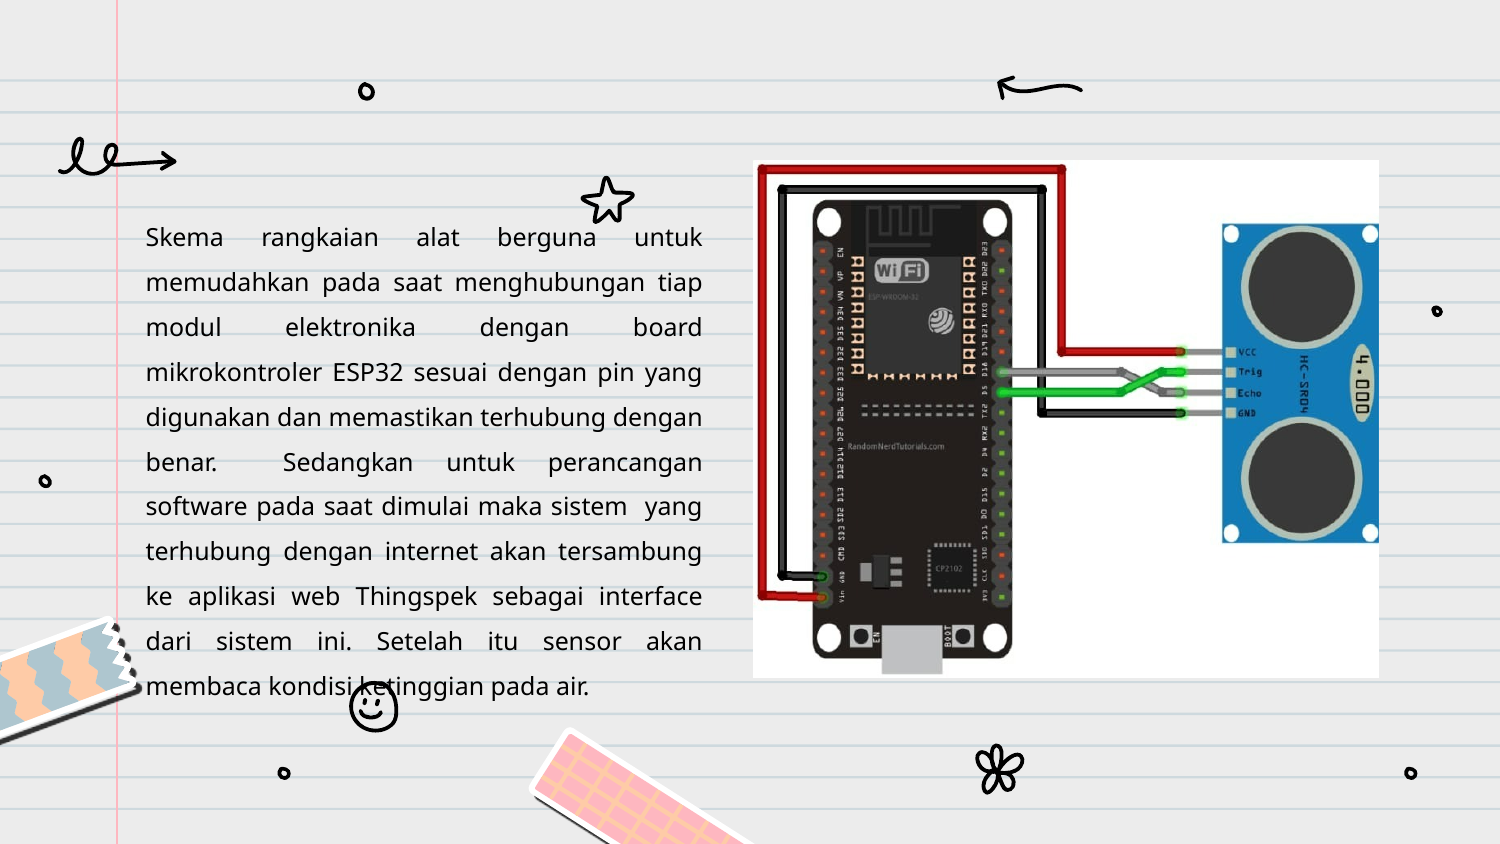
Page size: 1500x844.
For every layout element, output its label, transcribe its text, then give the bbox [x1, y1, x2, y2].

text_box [519, 755, 803, 844]
subtitle Skema rangkaian alat berguna untuk memudahkan pada saat menghubungan tiap modul elektronika dengan board mikrokontroler ESP32 sesuai dengan pin yang digunakan dan memastikan terhubung dengan benar. Sedangkan untuk perancangan software pada saat dimulai maka sistem yang terhubung dengan internet akan tersambung ke aplikasi web Thingspek sebagai interface dari sistem ini. Setelah itu sensor akan membaca kondisi ketinggian pada air. [130, 256, 719, 651]
picture [753, 160, 1379, 678]
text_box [0, 651, 136, 742]
